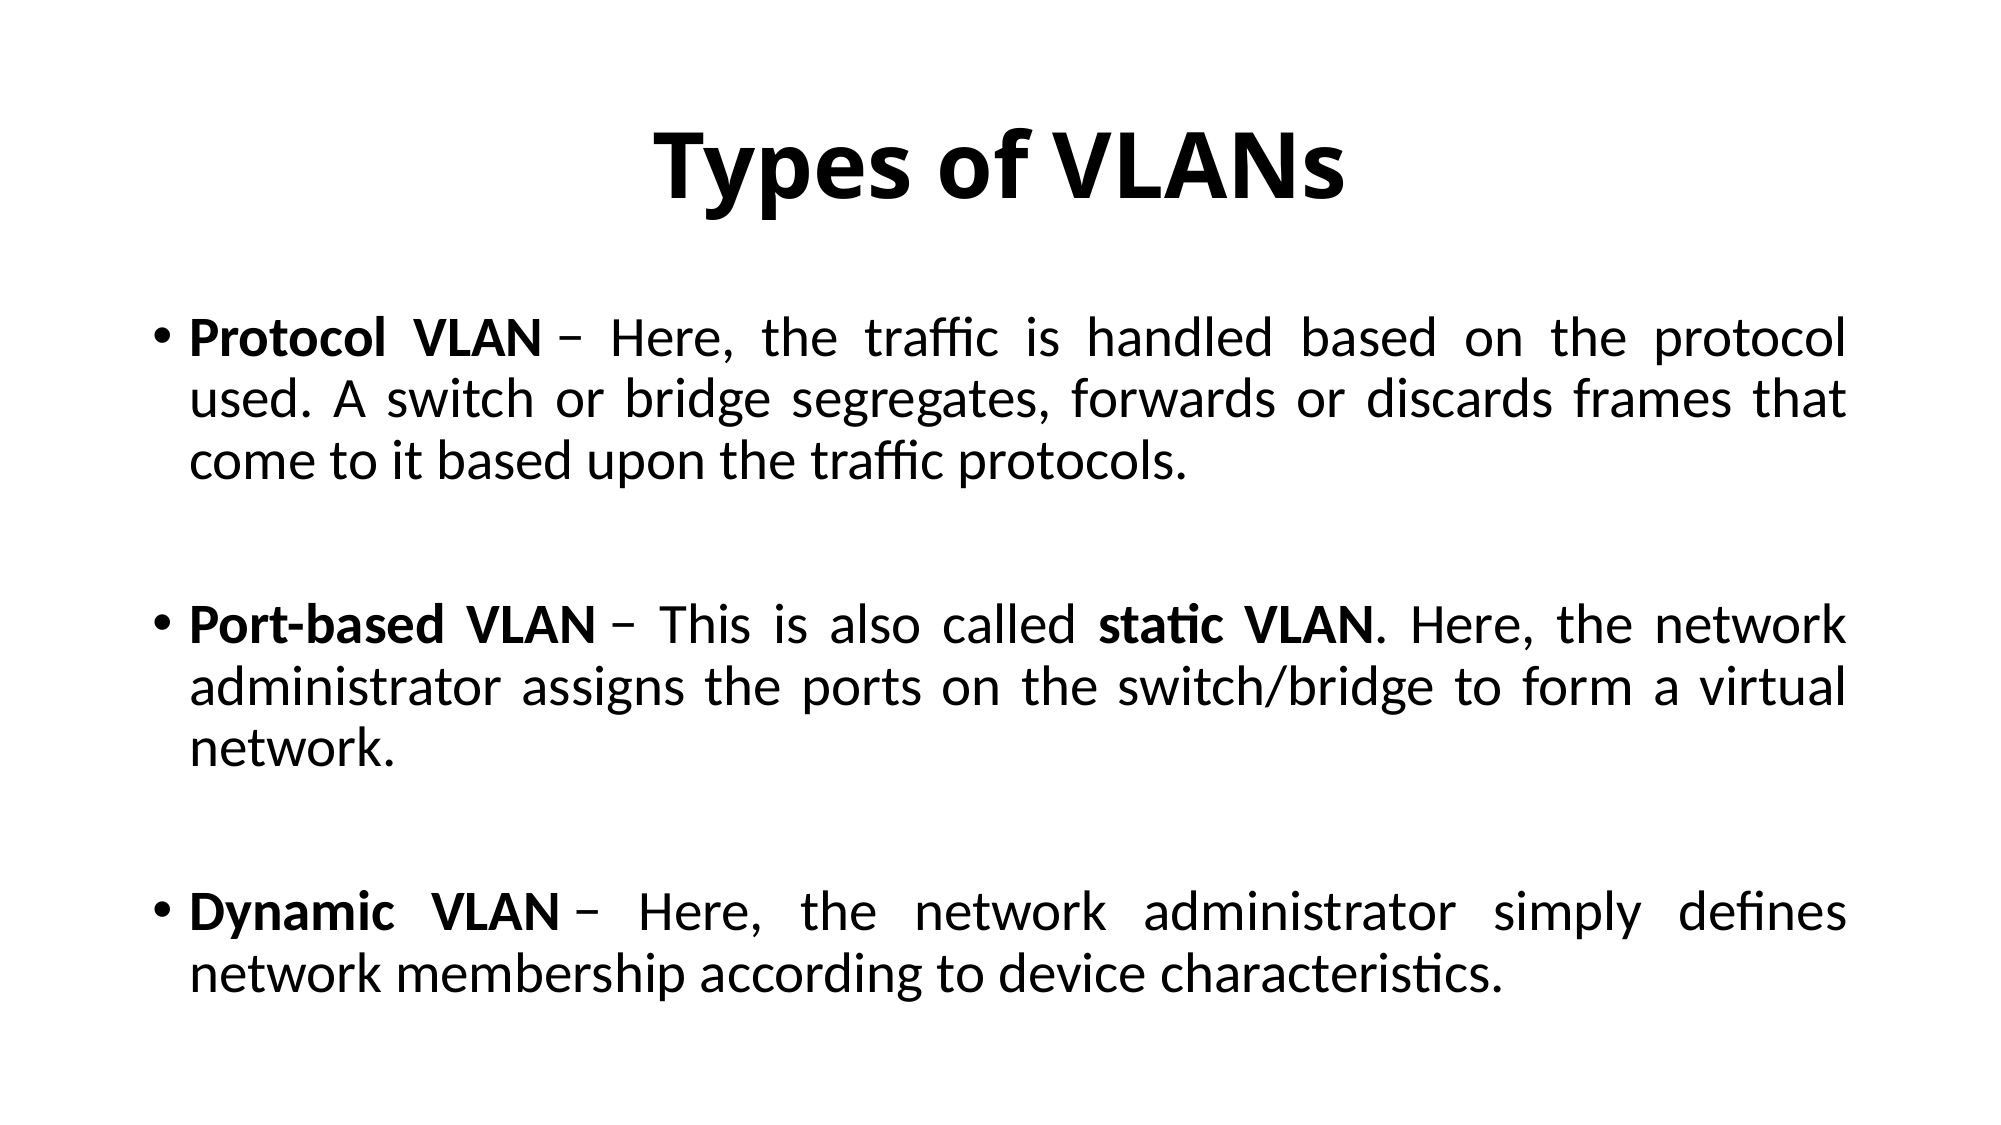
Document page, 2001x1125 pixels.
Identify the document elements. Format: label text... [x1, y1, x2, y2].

title Types of VLANs [137, 59, 1863, 278]
list Protocol VLAN − Here, the traffic is handled based on the protocol used. A switch or bridge segregates, forwards or discards frames that come to it based upon the traffic protocols. Port-based VLAN − This is also called static VLAN. Here, the network administrator assigns the ports on the switch/bridge to form a virtual network. Dynamic VLAN − Here, the network administrator simply defines network membership according to device characteristics. [137, 299, 1863, 1014]
